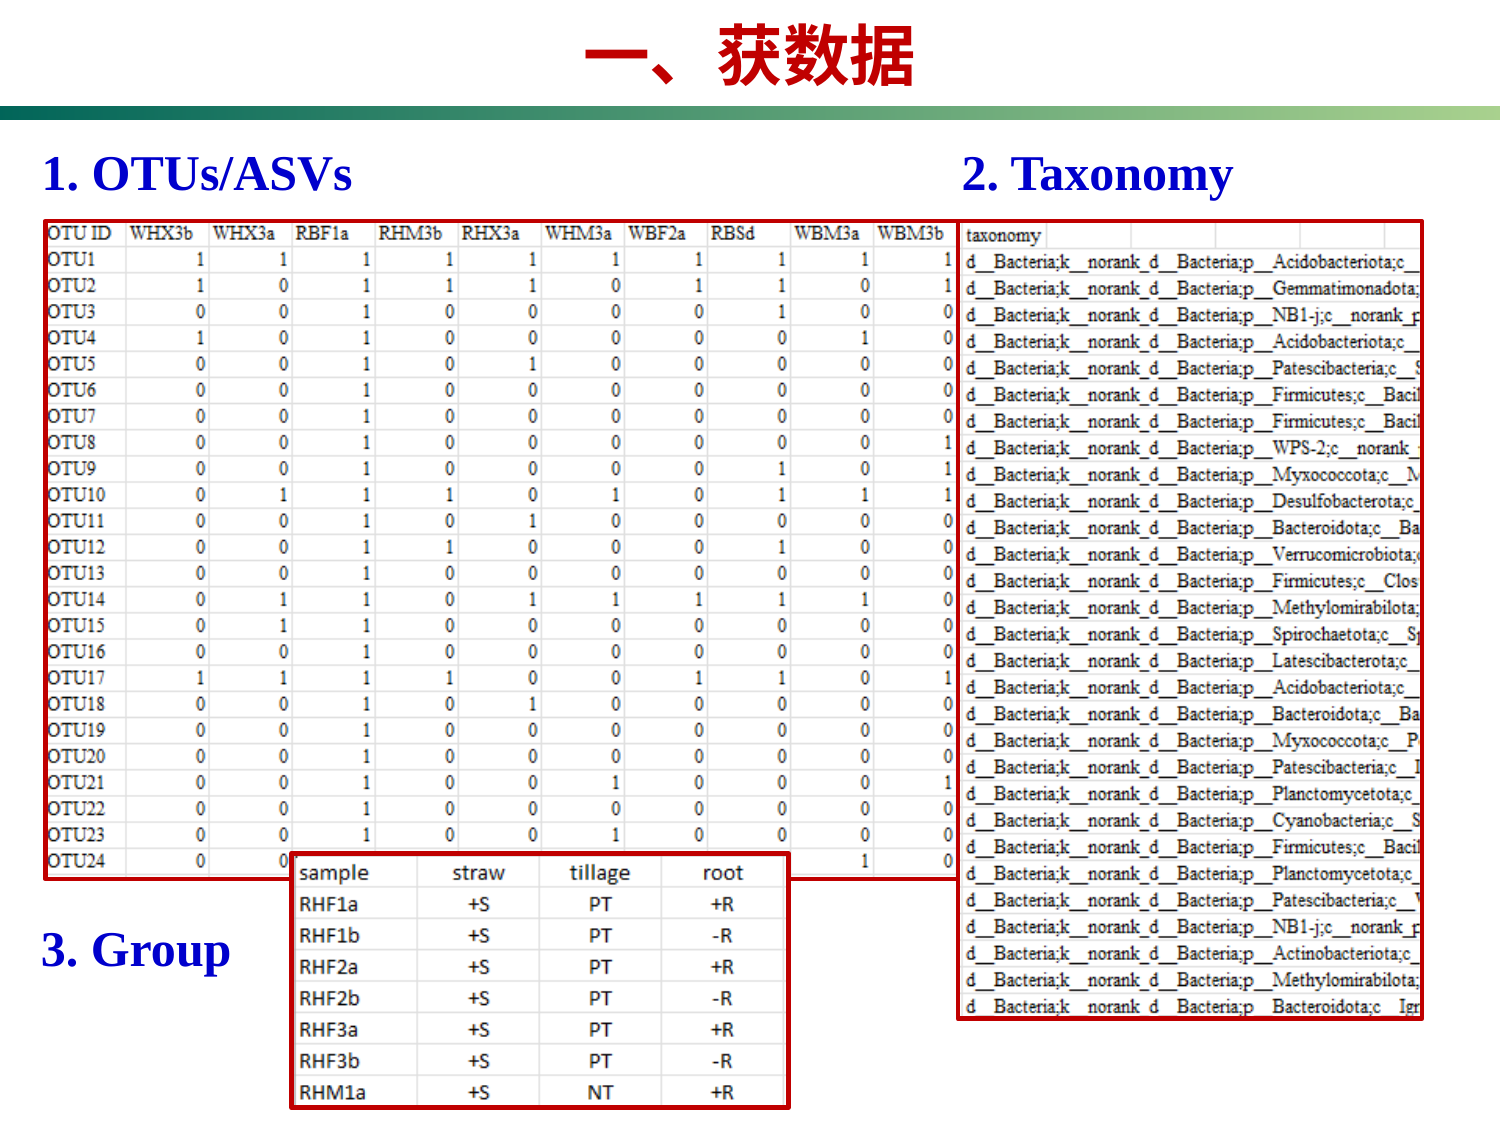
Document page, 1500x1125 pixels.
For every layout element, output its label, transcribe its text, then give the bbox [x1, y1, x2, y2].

text_box 一、获数据 [0, 6, 1500, 101]
text_box 3. Group [26, 908, 247, 984]
text_box [0, 106, 1500, 121]
text_box 2. Taxonomy [946, 132, 1249, 208]
picture [47, 223, 1420, 1106]
text_box 1. OTUs/ASVs [26, 132, 368, 208]
